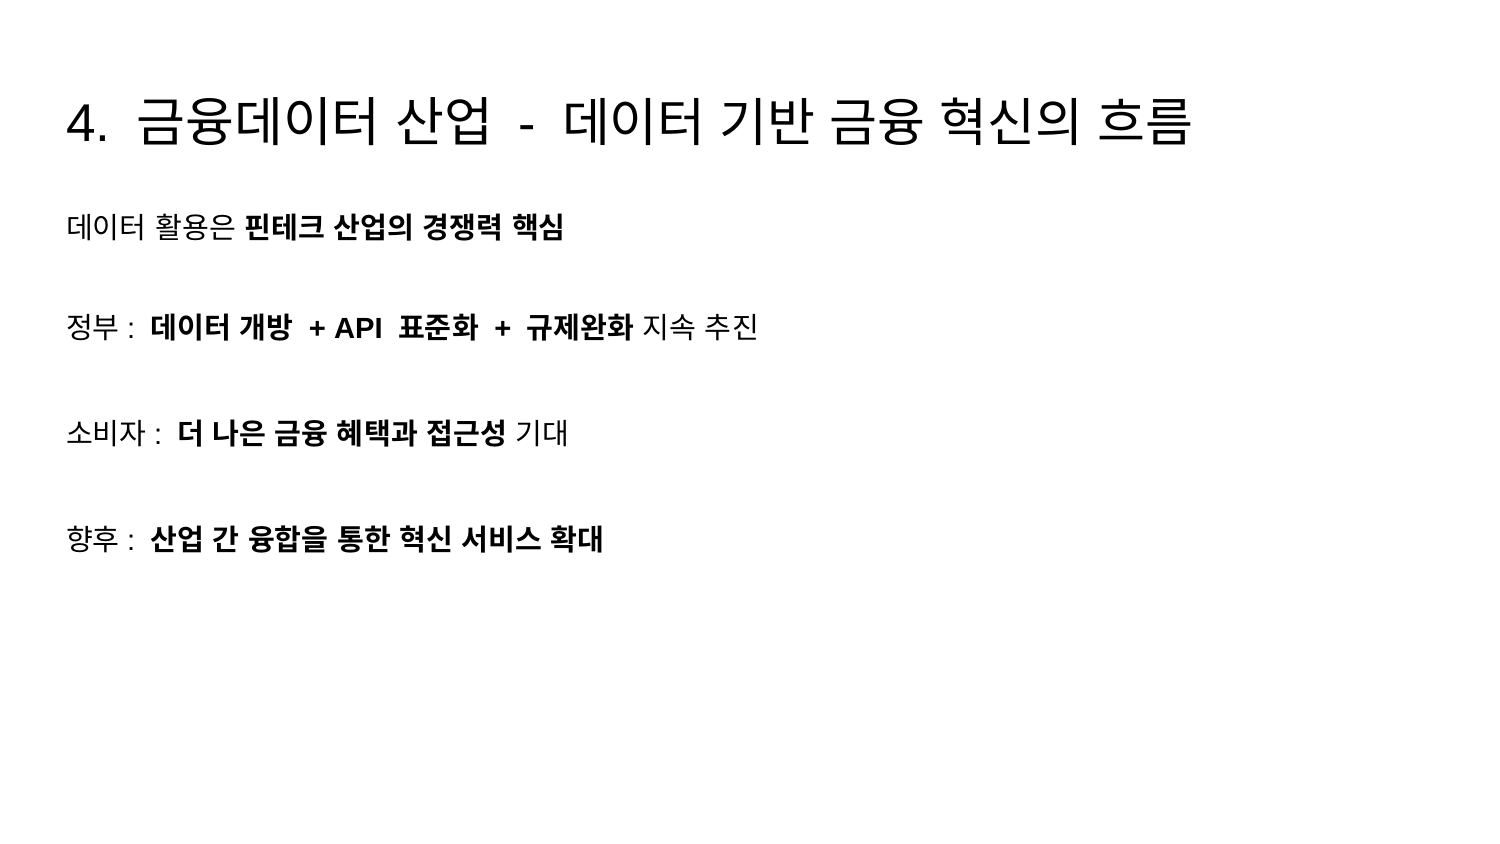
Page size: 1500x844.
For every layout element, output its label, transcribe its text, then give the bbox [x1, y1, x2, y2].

title 4. 금융데이터 산업 - 데이터 기반 금융 혁신의 흐름 [51, 72, 1449, 167]
list 데이터 활용은 핀테크 산업의 경쟁력 핵심 정부: 데이터 개방 + API 표준화 + 규제완화 지속 추진 소비자: 더 나은 금융 혜택과 접근성 기대 향후: 산업 간 융합을 통한 혁신 서비스 확대 [51, 189, 1449, 750]
